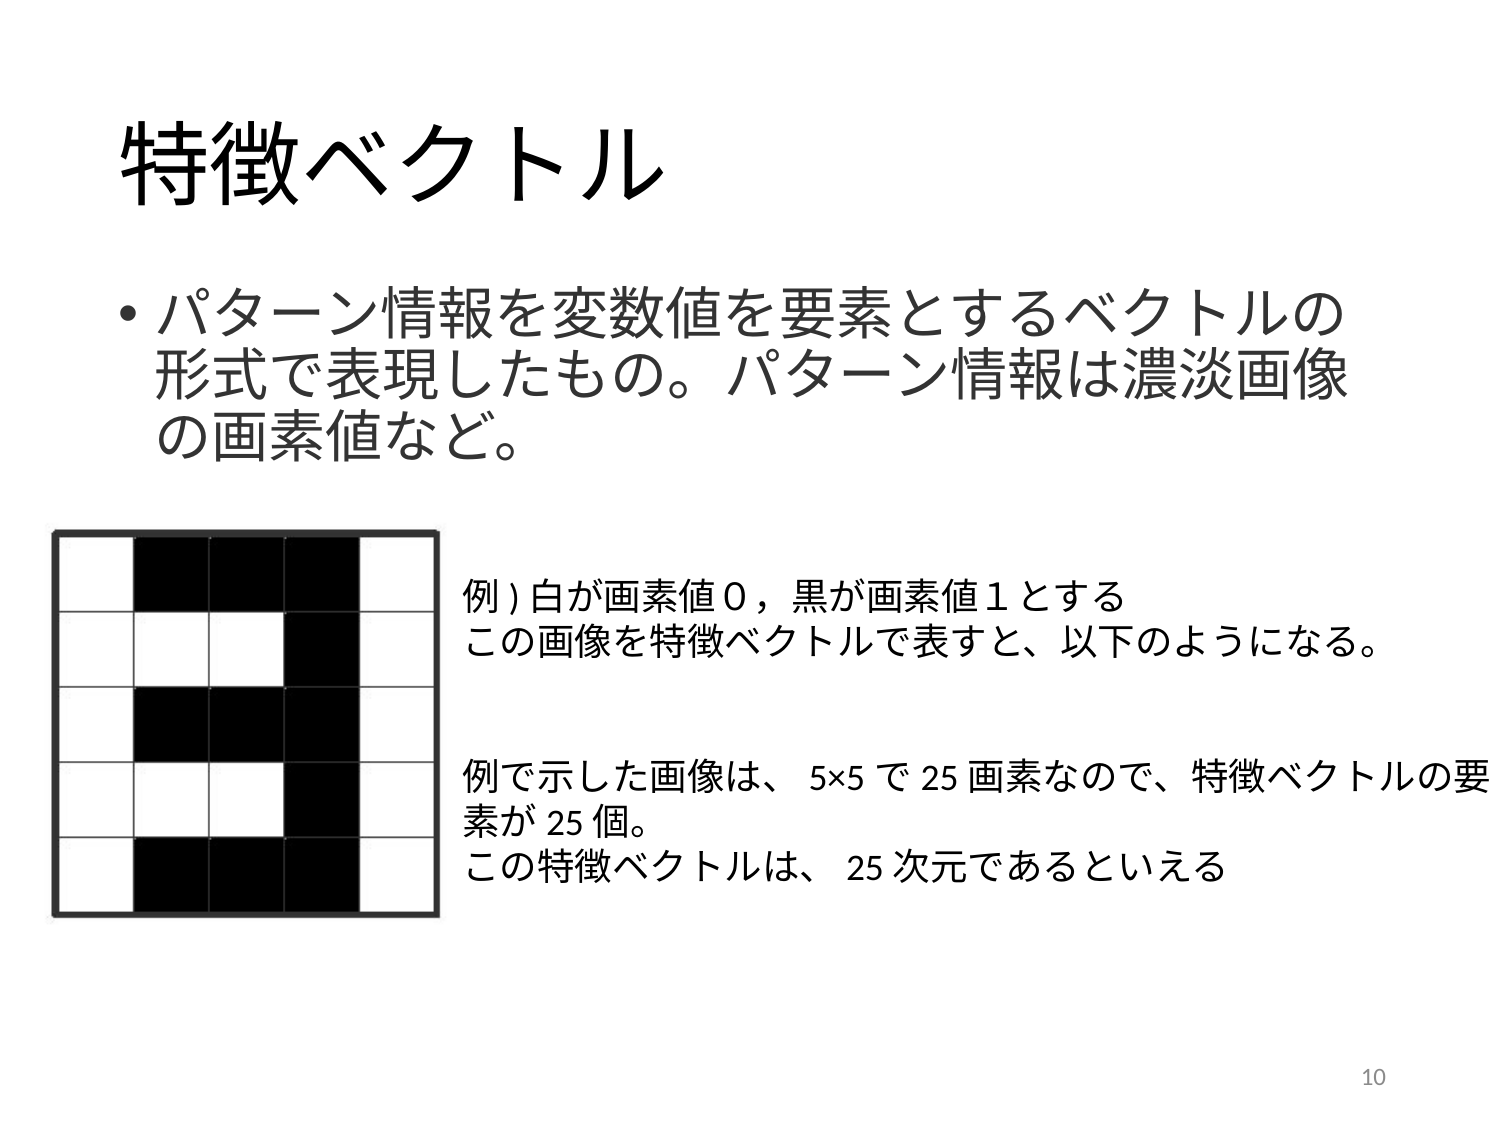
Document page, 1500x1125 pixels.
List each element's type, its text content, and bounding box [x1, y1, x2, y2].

title 特徴ベクトル [103, 59, 1397, 277]
list パターン情報を変数値を要素とするベクトルの形式で表現したもの。パターン情報は濃淡画像の画素値など。 [103, 277, 1397, 479]
slide_number 10 [1063, 1045, 1402, 1106]
picture [33, 511, 459, 937]
